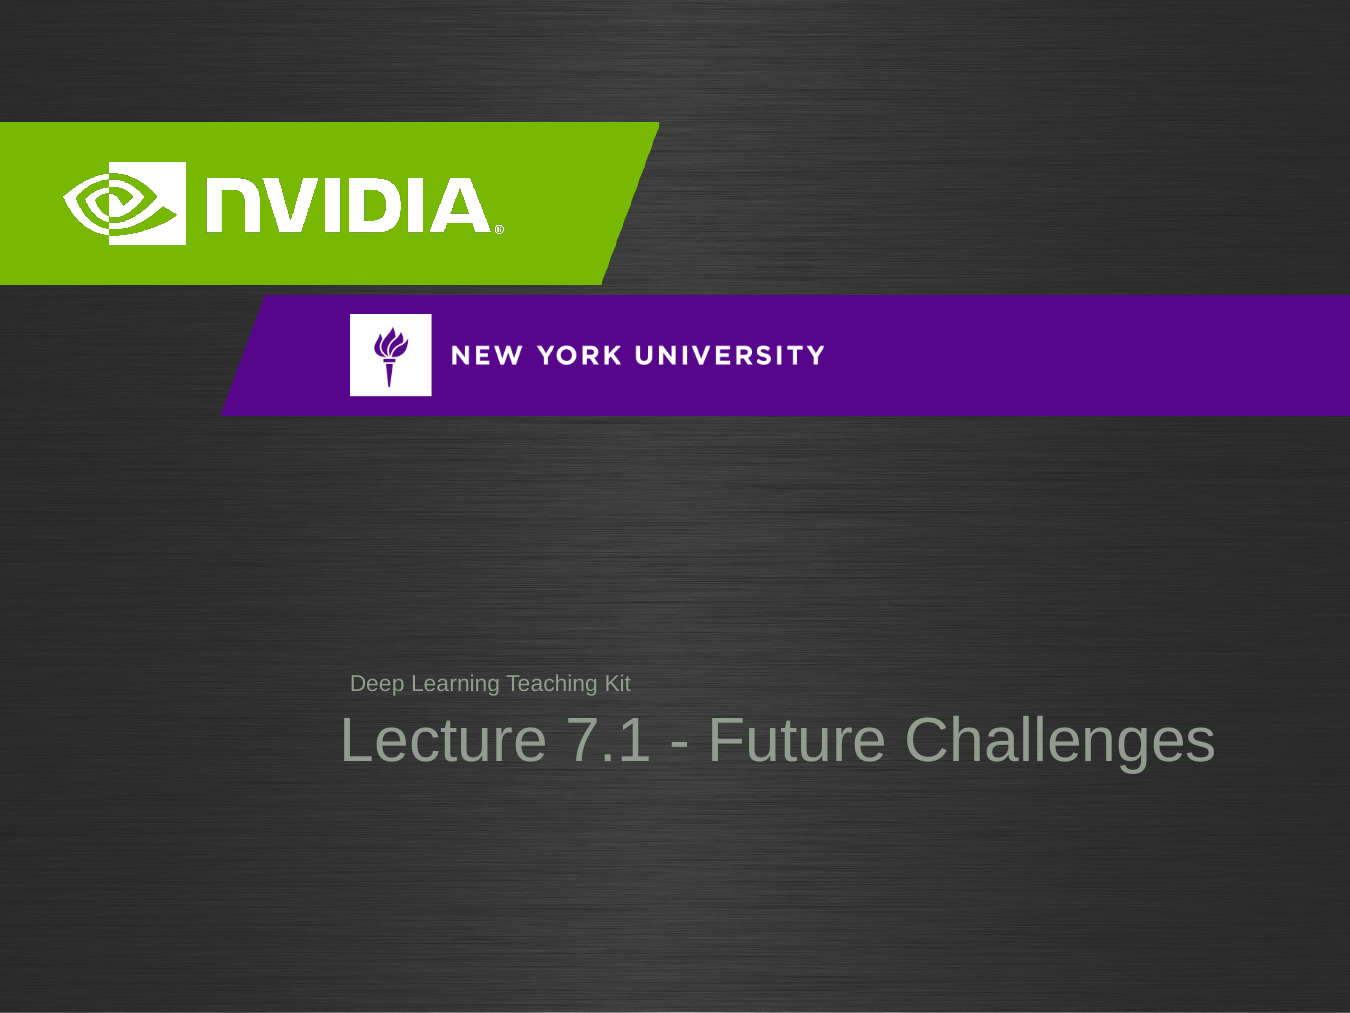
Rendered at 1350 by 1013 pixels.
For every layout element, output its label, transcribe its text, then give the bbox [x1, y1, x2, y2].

picture [220, 295, 1350, 416]
title Lecture 7.1 - Future Challenges [324, 706, 1284, 790]
picture [0, 122, 660, 285]
